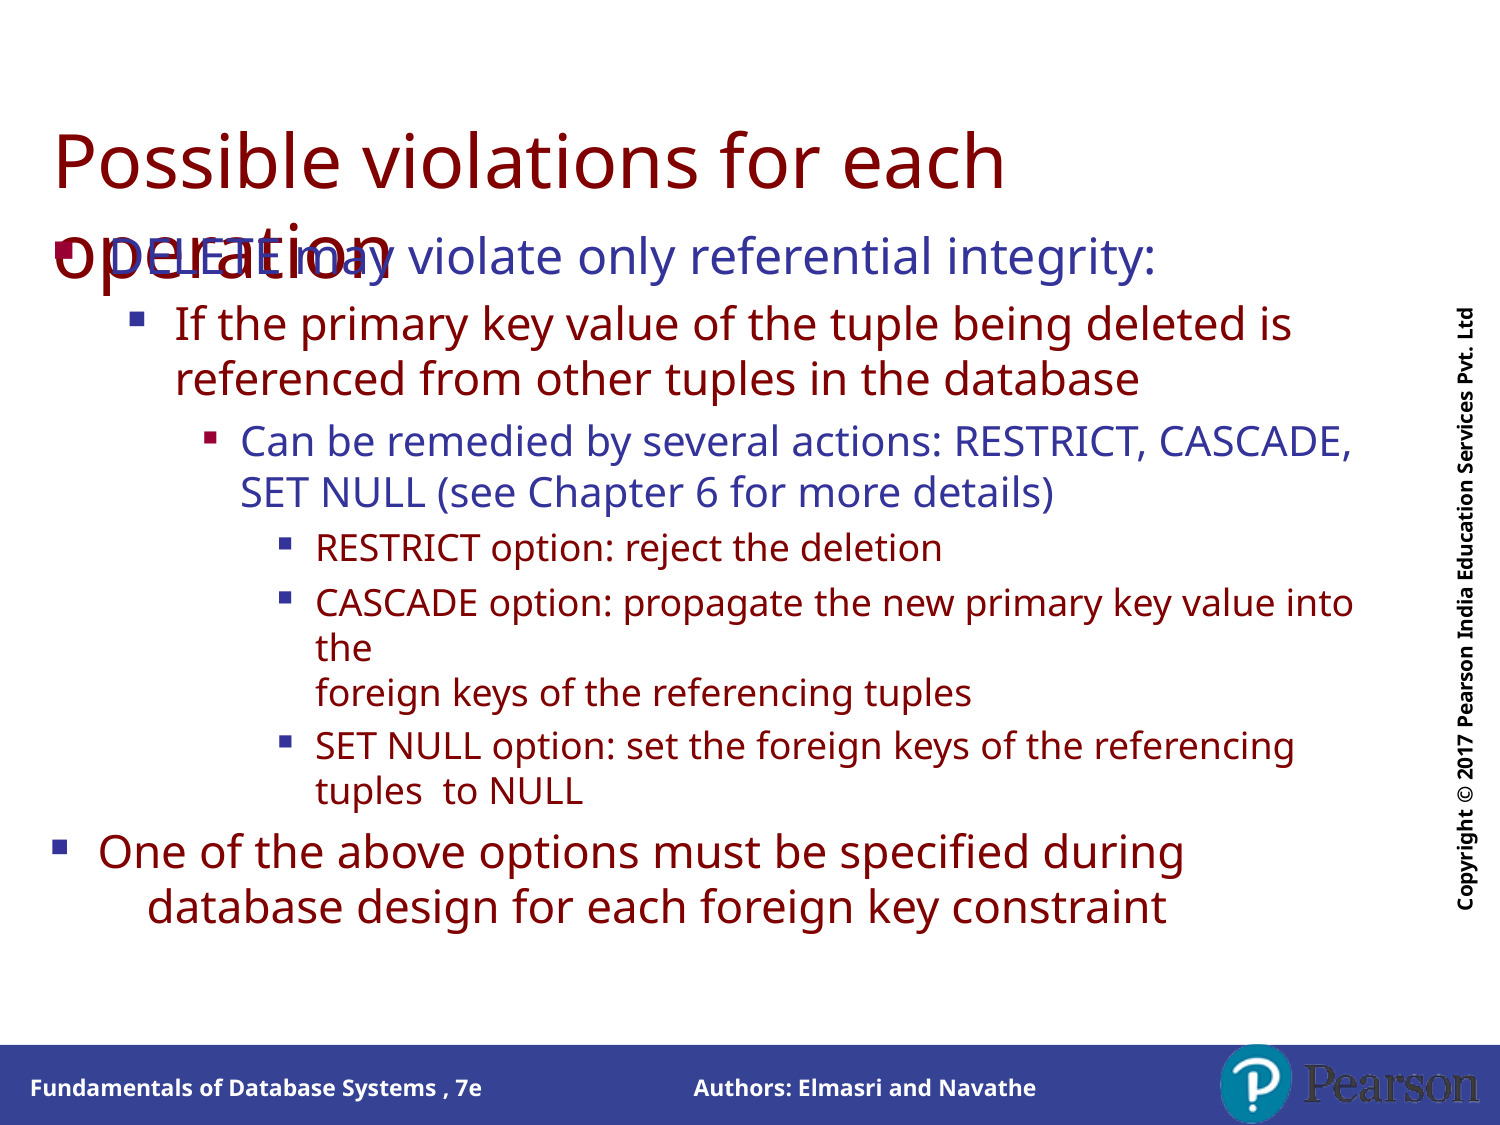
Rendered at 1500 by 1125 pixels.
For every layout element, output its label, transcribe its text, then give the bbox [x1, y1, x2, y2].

picture [1233, 1057, 1280, 1102]
footer Authors: Elmasri and Navathe [691, 1070, 1081, 1125]
text_box DELETE may violate only referential integrity: If the primary key value of the tuple being deleted is referenced from other tuples in the database Can be remedied by several actions: RESTRICT, CASCADE, SET NULL (see Chapter 6 for more details) RESTRICT option: reject the deletion CASCADE option: propagate the new primary key value into the foreign keys of the referencing tuples SET NULL option: set the foreign keys of the referencing tuples to NULL One of the above options must be specified during database design for each foreign key constraint [50, 210, 1380, 934]
title Possible violations for each operation [50, 110, 1297, 210]
text_box Copyright © 2017 Pearson India Education Services Pvt. Ltd [1451, 206, 1482, 914]
picture [1249, 1105, 1257, 1112]
slide_number Fundamentals of Database Systems , 7e [27, 1071, 547, 1125]
picture [1220, 1044, 1480, 1124]
